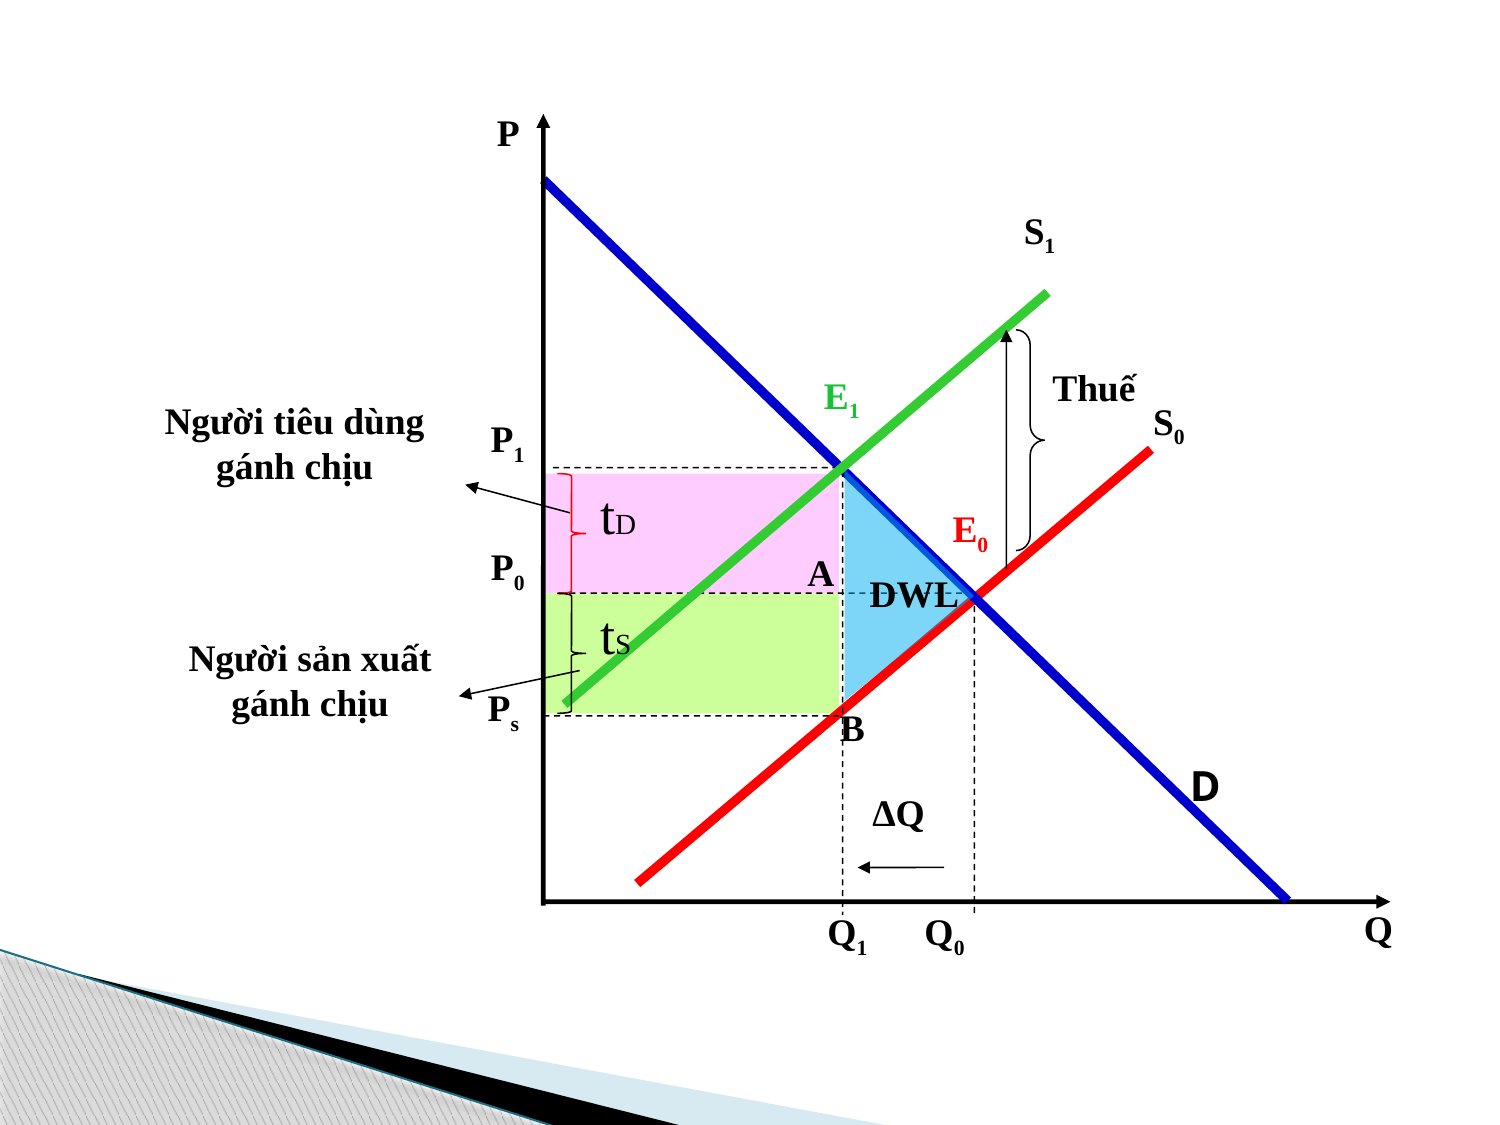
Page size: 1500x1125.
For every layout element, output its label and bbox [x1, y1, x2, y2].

text_box [106, 101, 1426, 1005]
